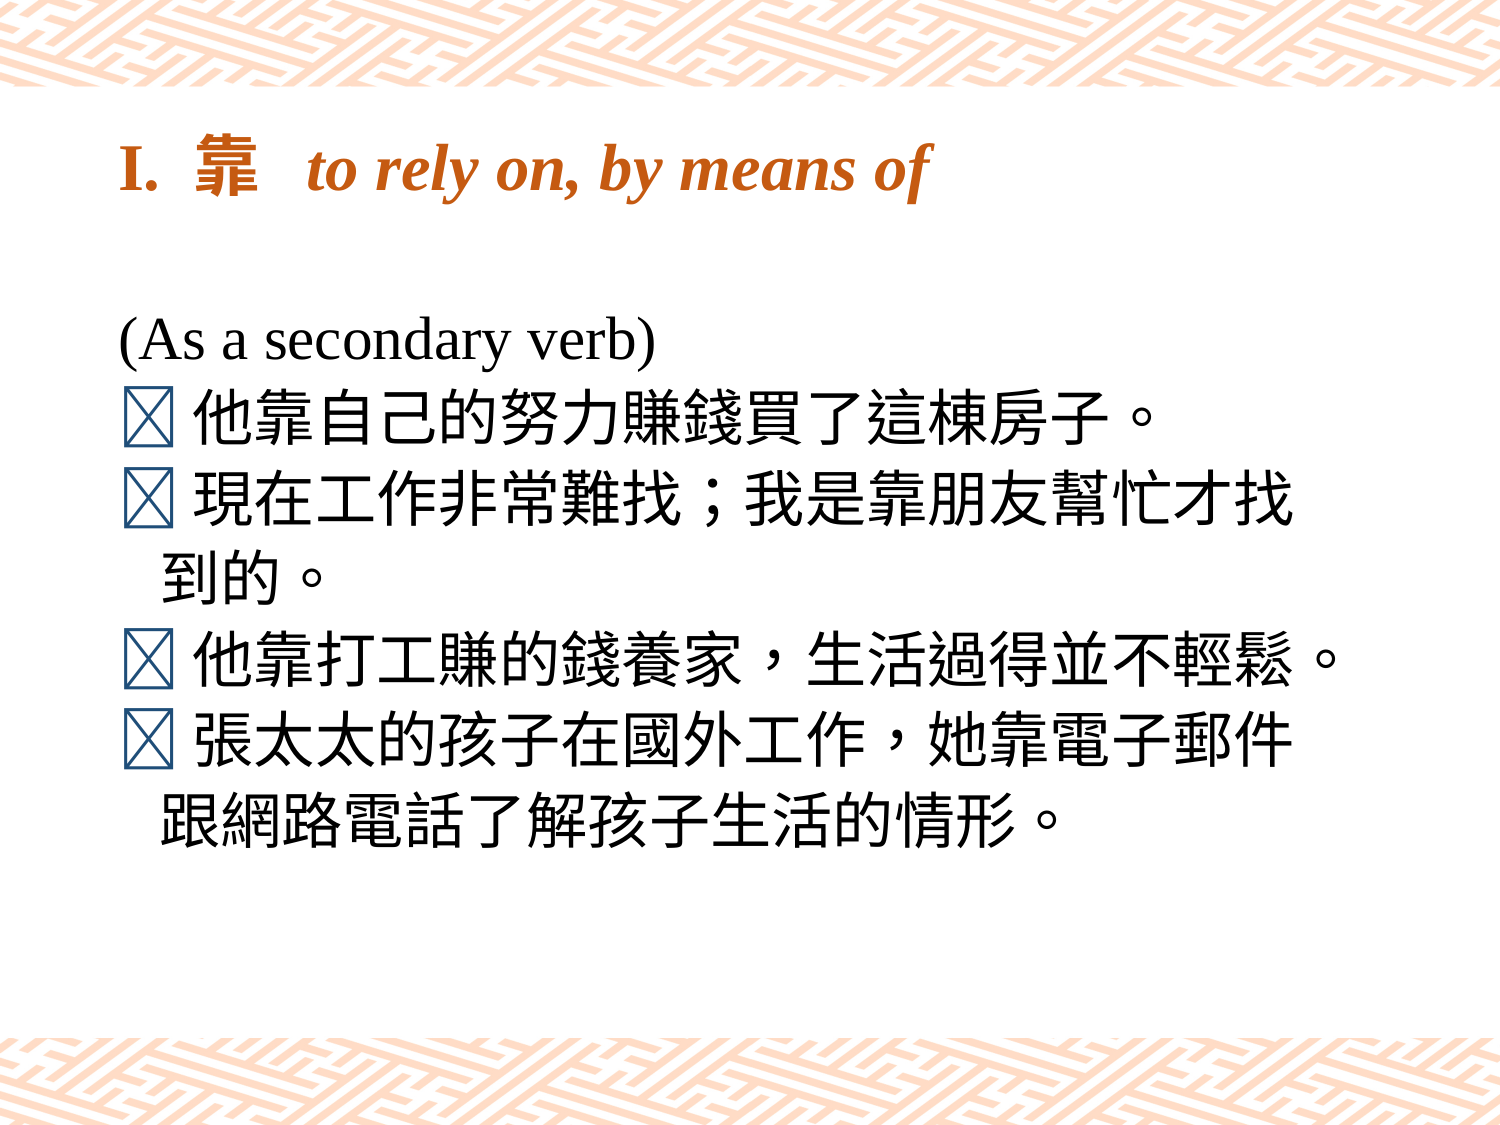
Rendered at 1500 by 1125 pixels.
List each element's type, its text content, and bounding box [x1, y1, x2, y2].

title I. 靠 to rely on, by means of [103, 59, 1397, 278]
list (As a secondary verb) 他靠自己的努力賺錢買了這棟房子。 現在工作非常難找；我是靠朋友幫忙才找 到的。 他靠打工賺的錢養家，生活過得並不輕鬆。 張太太的孩子在國外工作，她靠電子郵件 跟網路電話了解孩子生活的情形。 [103, 299, 1397, 1014]
picture [0, 0, 1500, 1125]
